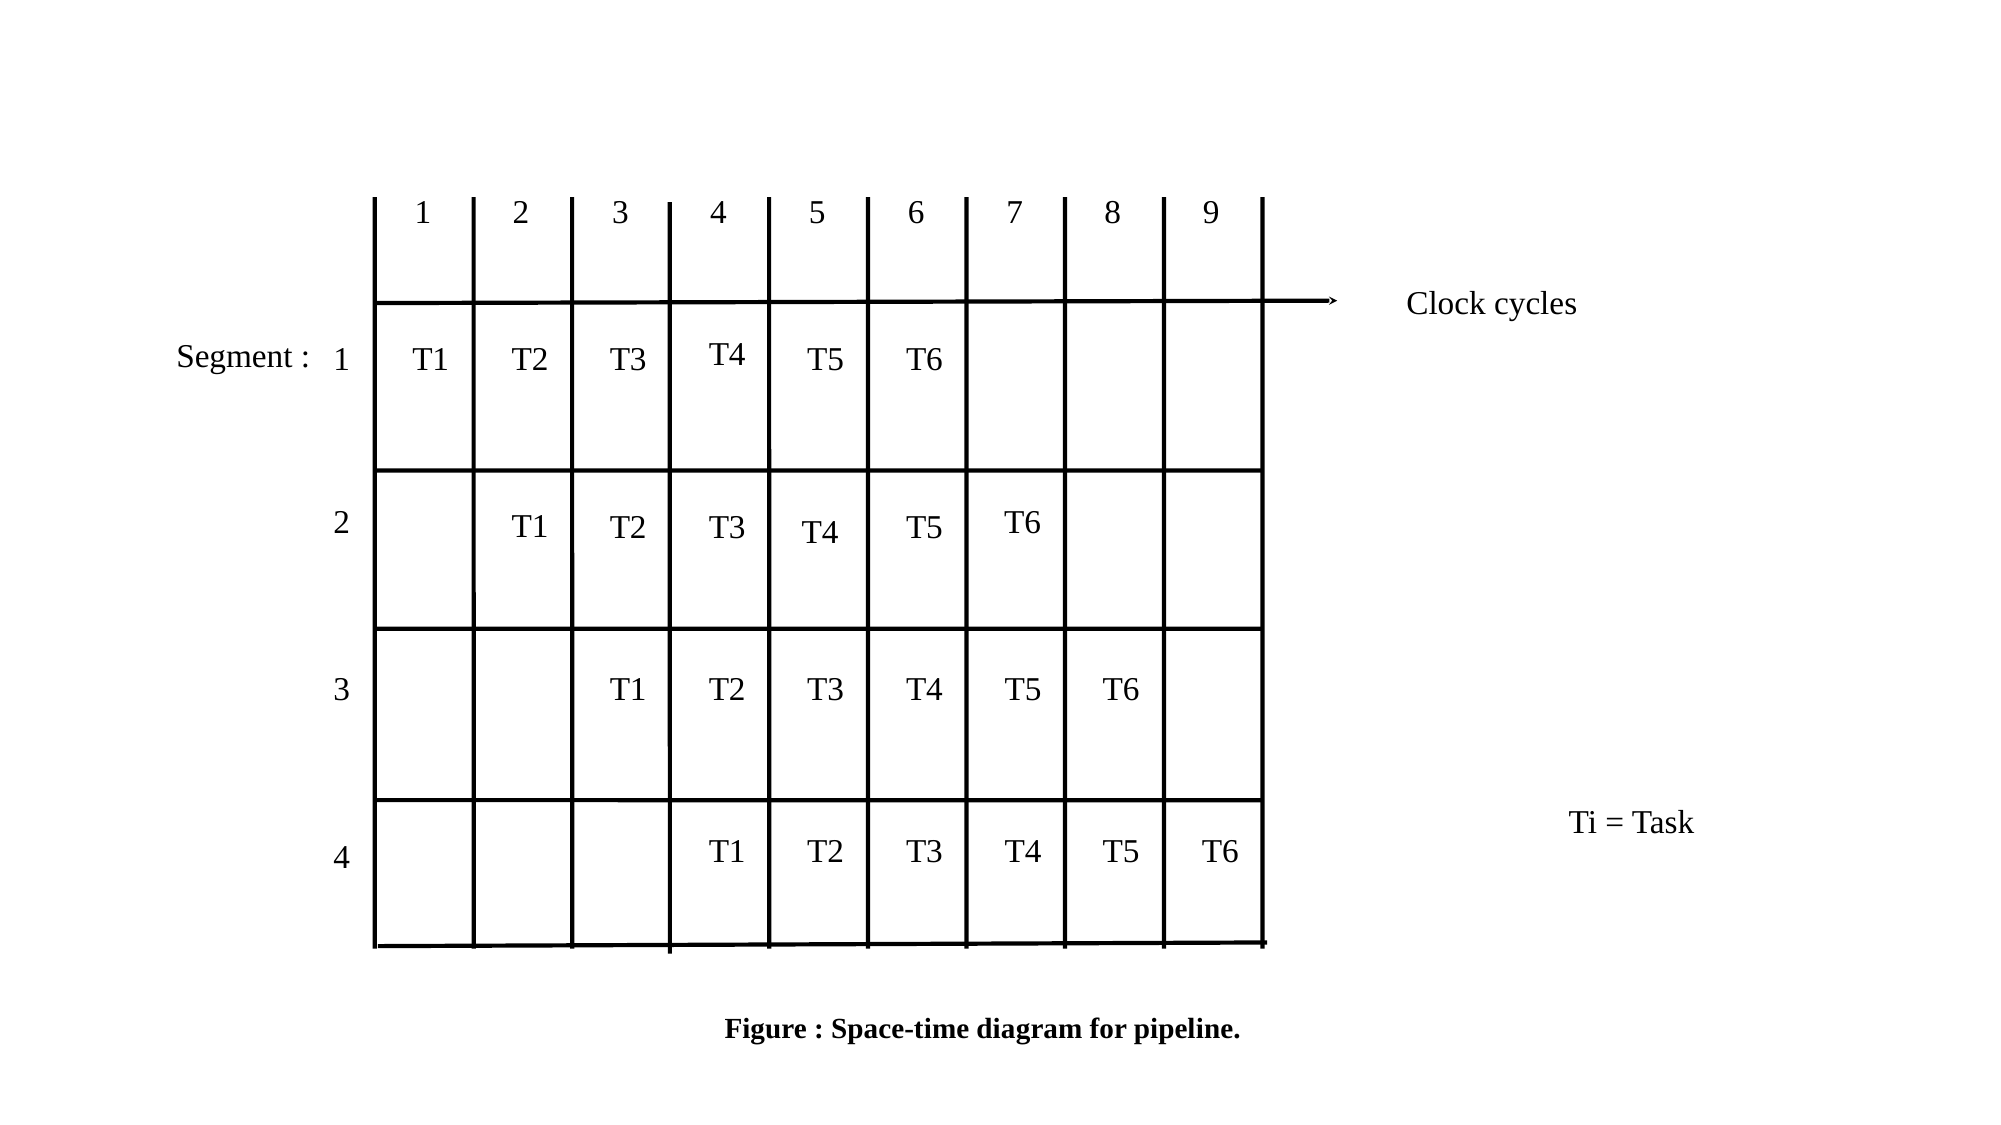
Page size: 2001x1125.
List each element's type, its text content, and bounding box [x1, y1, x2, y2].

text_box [117, 182, 1879, 1003]
text_box Figure : Space-time diagram for pipeline. [0, 1002, 1973, 1087]
